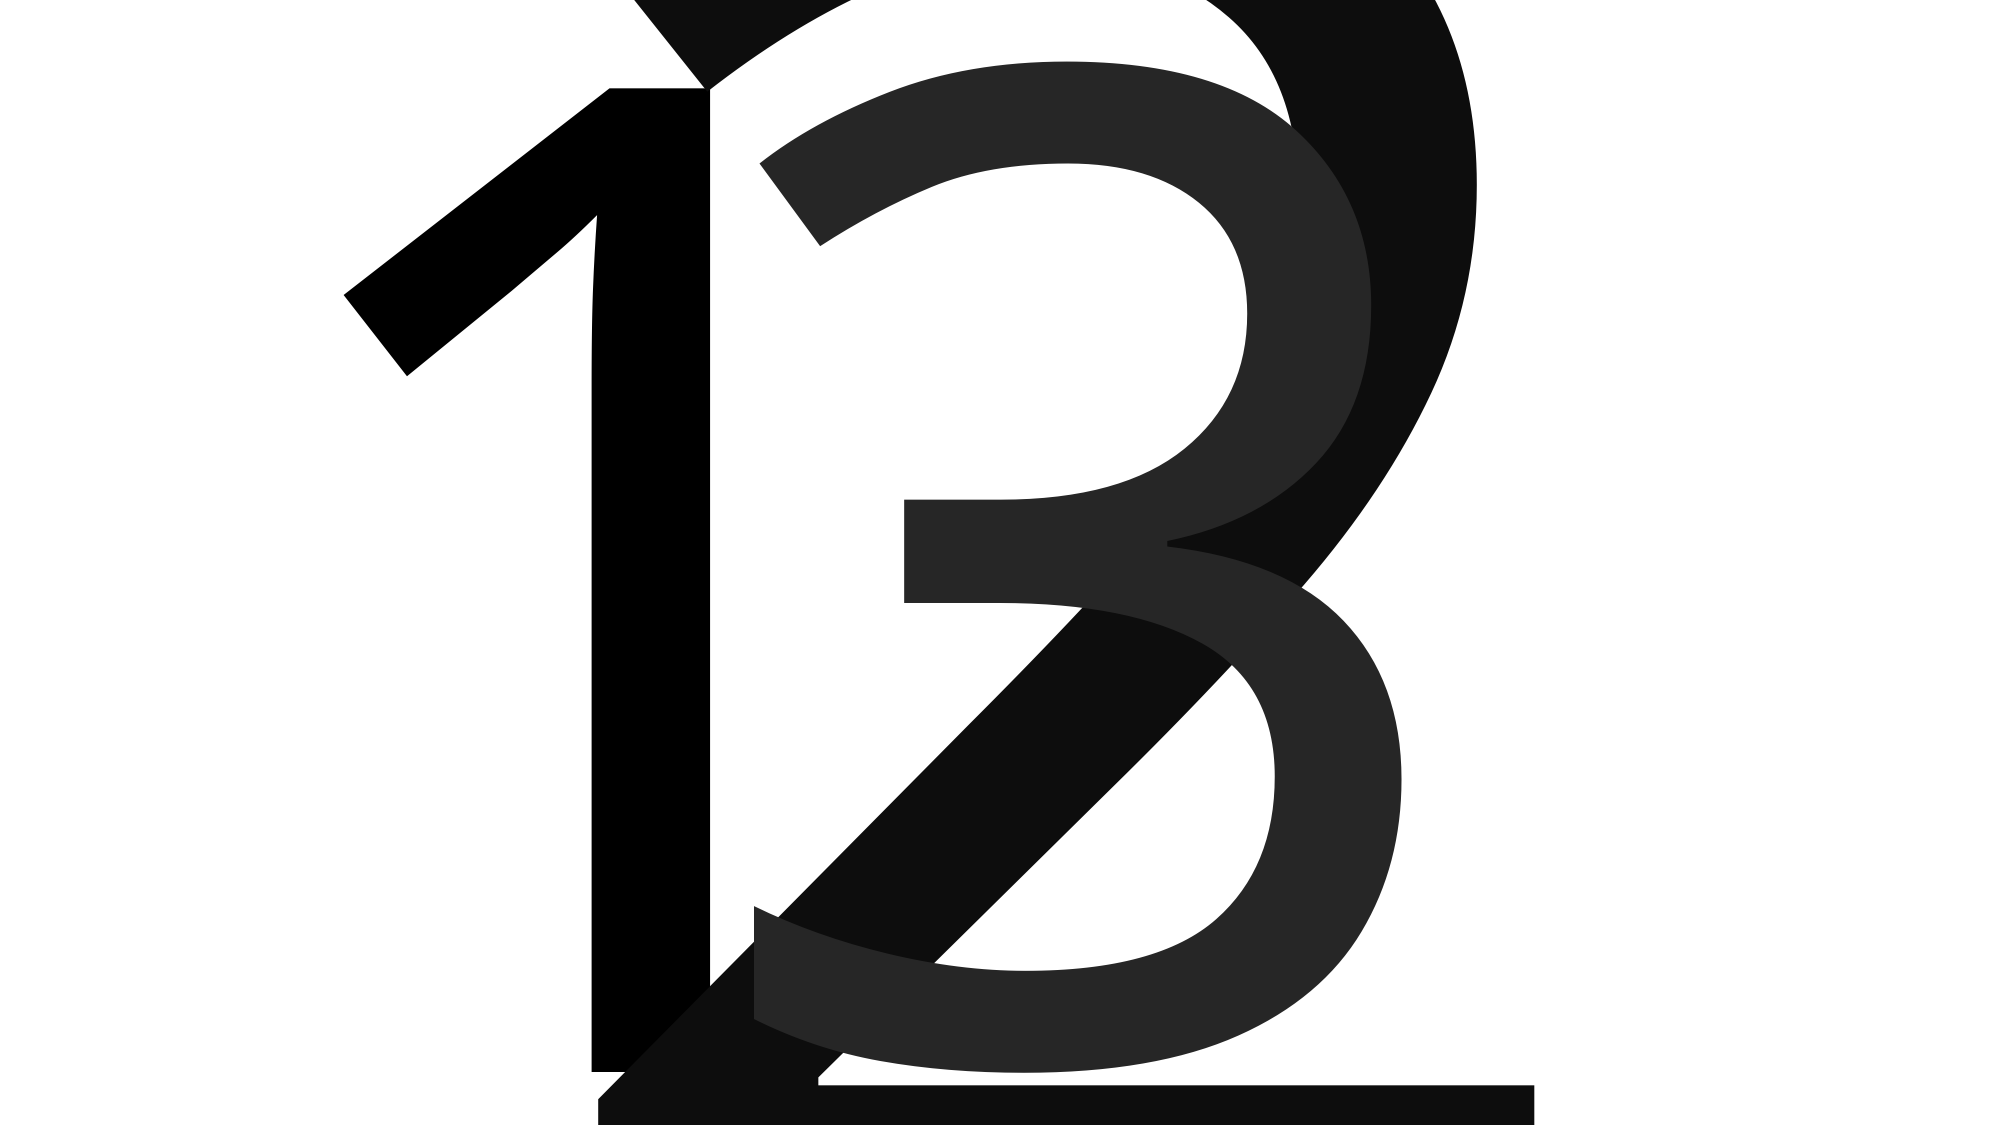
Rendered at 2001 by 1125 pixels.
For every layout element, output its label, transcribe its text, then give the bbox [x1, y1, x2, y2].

text_box 2 [488, 0, 1512, 961]
text_box 3 [677, 0, 1162, 741]
text_box 1 [206, 0, 488, 335]
